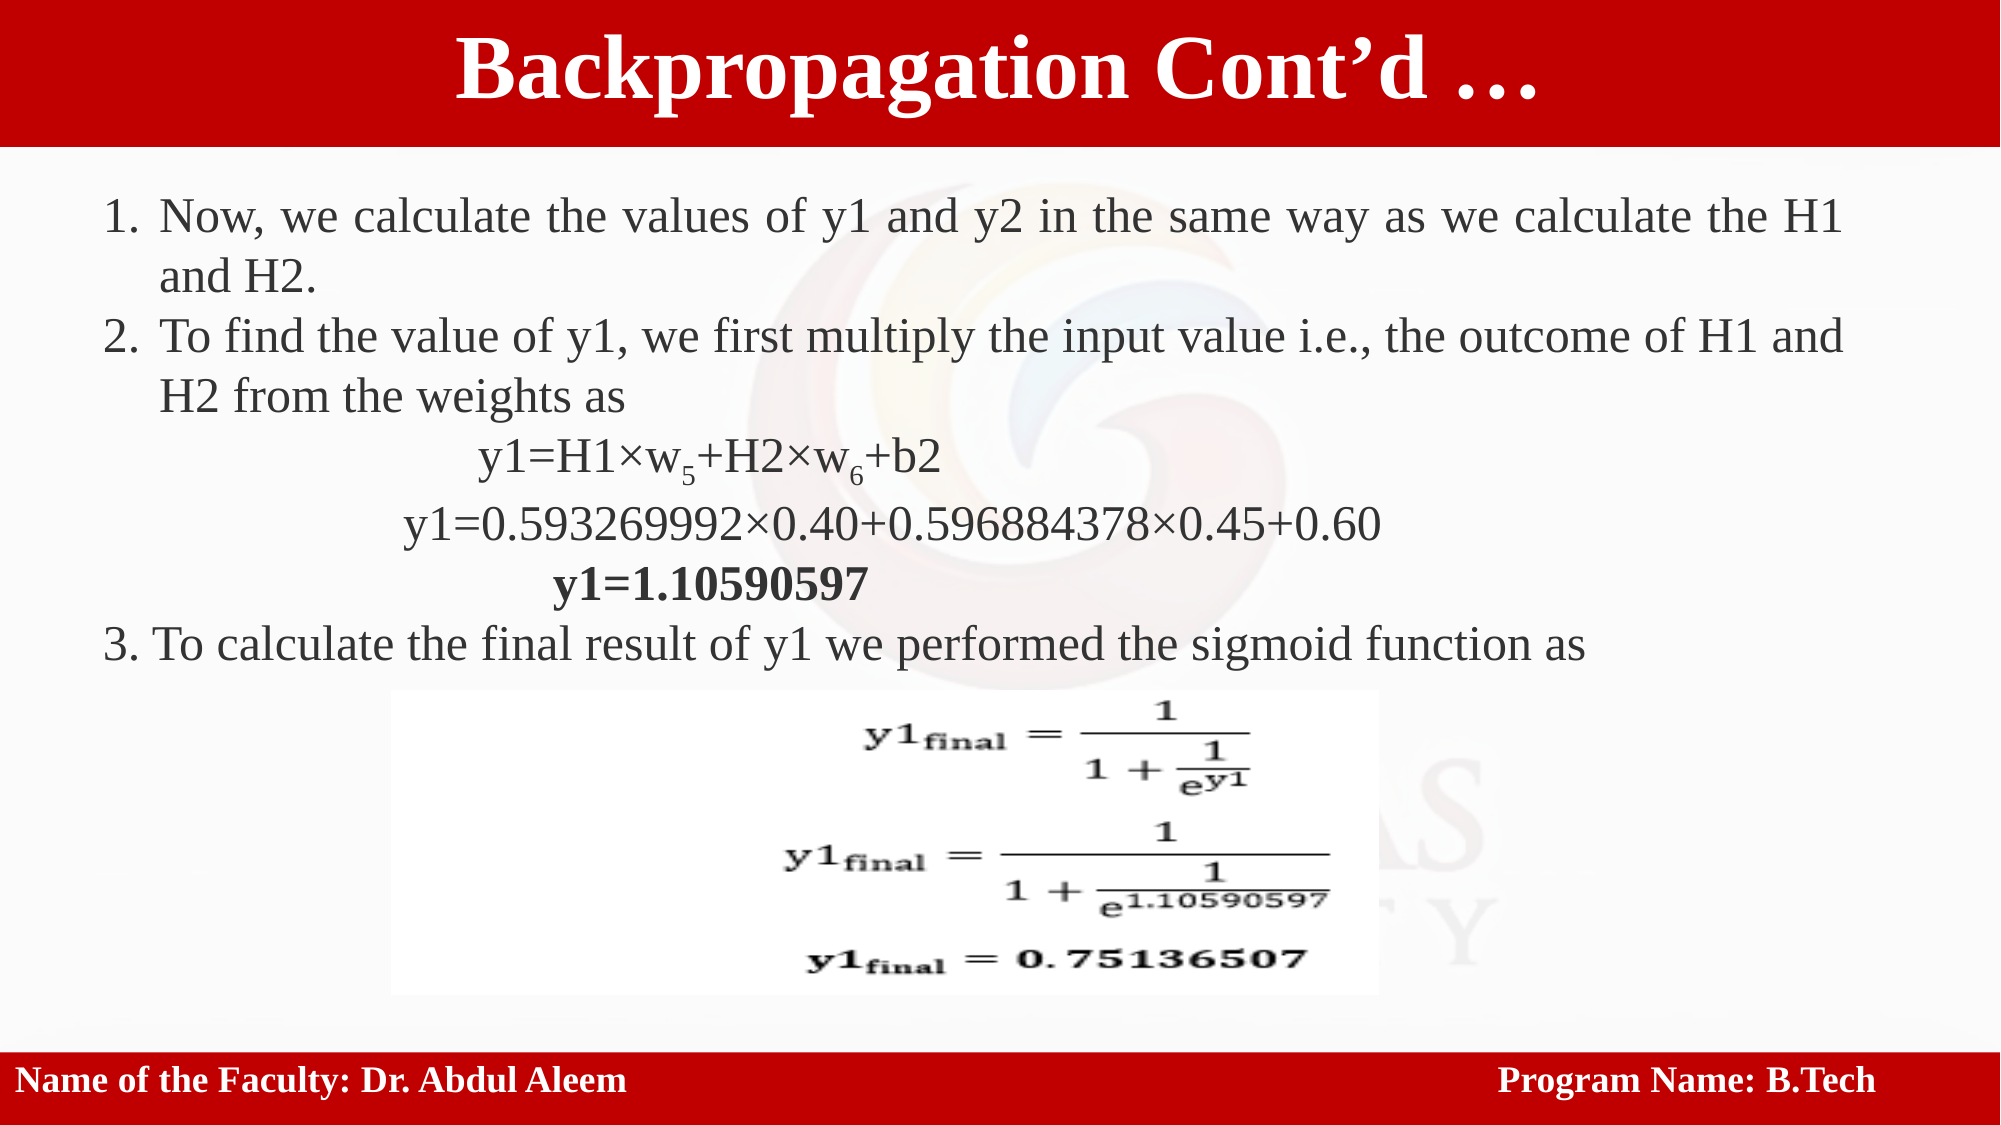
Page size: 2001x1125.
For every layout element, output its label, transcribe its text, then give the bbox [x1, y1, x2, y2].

picture [391, 690, 1379, 995]
text_box Name of the Faculty: Dr. Abdul Aleem Program Name: B.Tech [0, 1052, 2000, 1125]
text_box Backpropagation Cont’d … [0, 0, 2000, 147]
text_box Now, we calculate the values of y1 and y2 in the same way as we calculate the H1 and H2. To find the value of y1, we first multiply the input value i.e., the outcome of H1 and H2 from the weights as y1=H1×w5+H2×w6+b2 y1=0.593269992×0.40+0.596884378×0.45+0.60 y1=1.10590597 3. To calculate the final result of y1 we performed the sigmoid function as [88, 175, 1861, 799]
